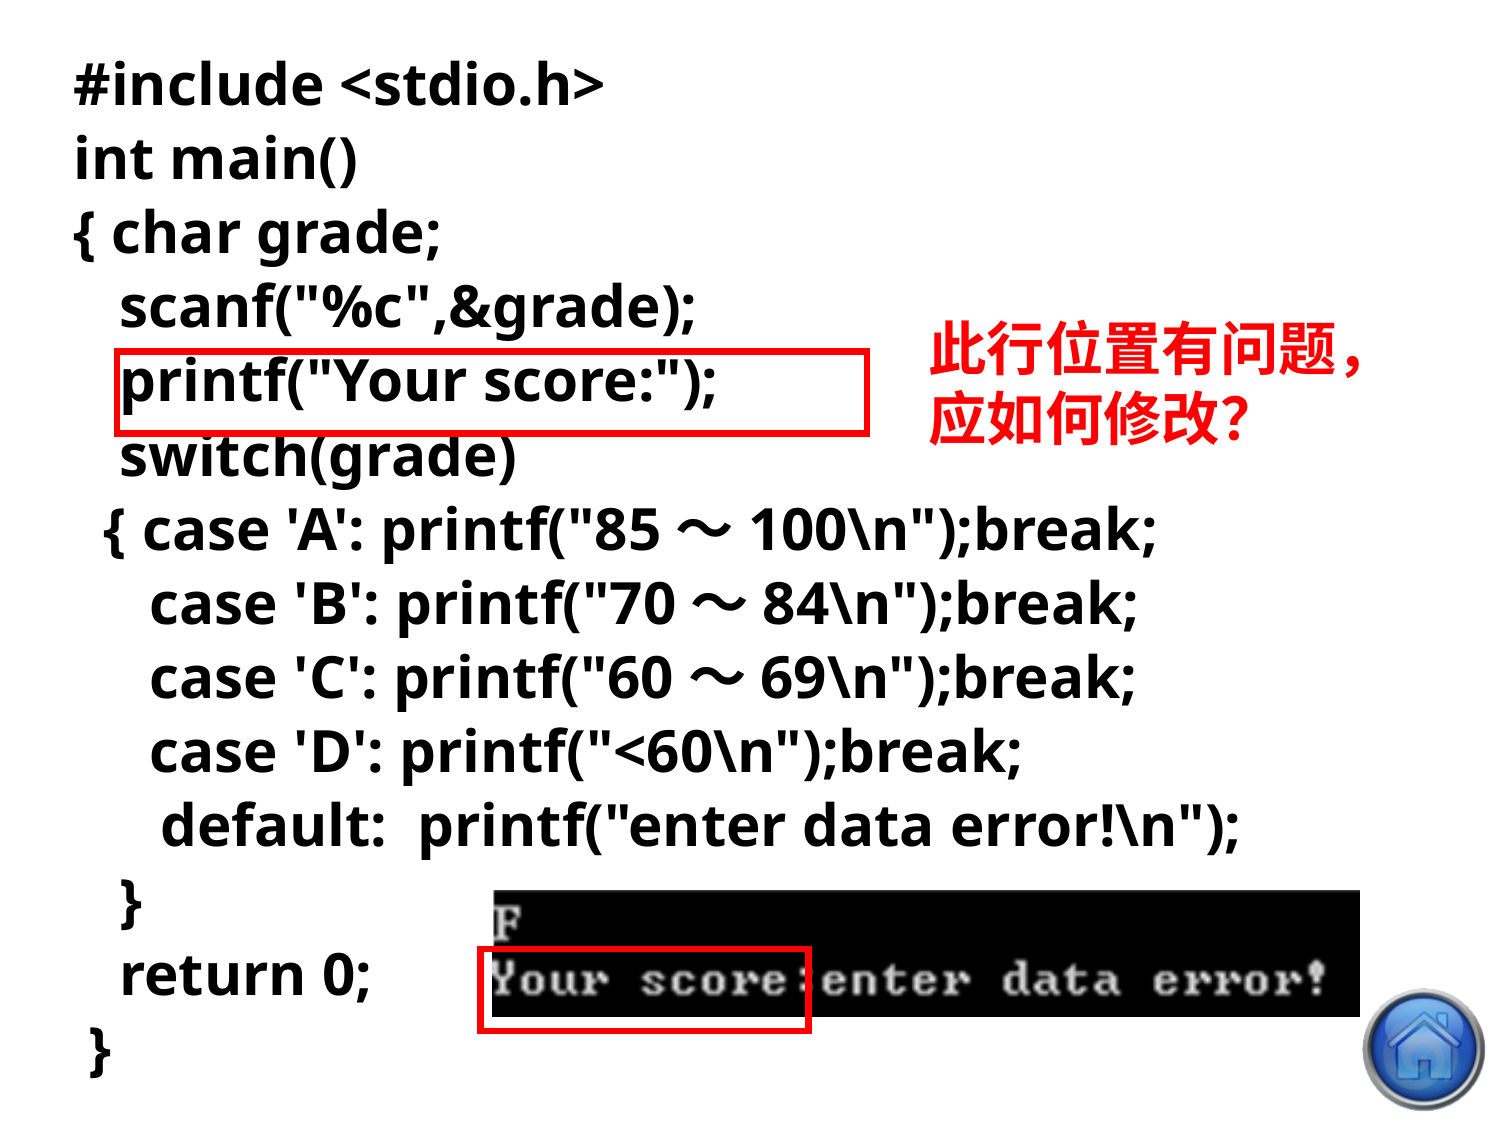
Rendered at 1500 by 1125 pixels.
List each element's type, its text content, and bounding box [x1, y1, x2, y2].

text_box [480, 949, 809, 1032]
list #include <stdio.h> int main() { char grade; scanf("%c",&grade); printf("Your score:"); switch(grade) { case 'A': printf("85～100\n");break; case 'B': printf("70～84\n");break; case 'C': printf("60～69\n");break; case 'D': printf("<60\n");break; default: printf("enter data error!\n"); } return 0; } [58, 46, 1477, 1125]
picture [491, 890, 1500, 1125]
text_box 此行位置有问题，应如何修改？ [914, 304, 1459, 460]
text_box [117, 351, 868, 434]
